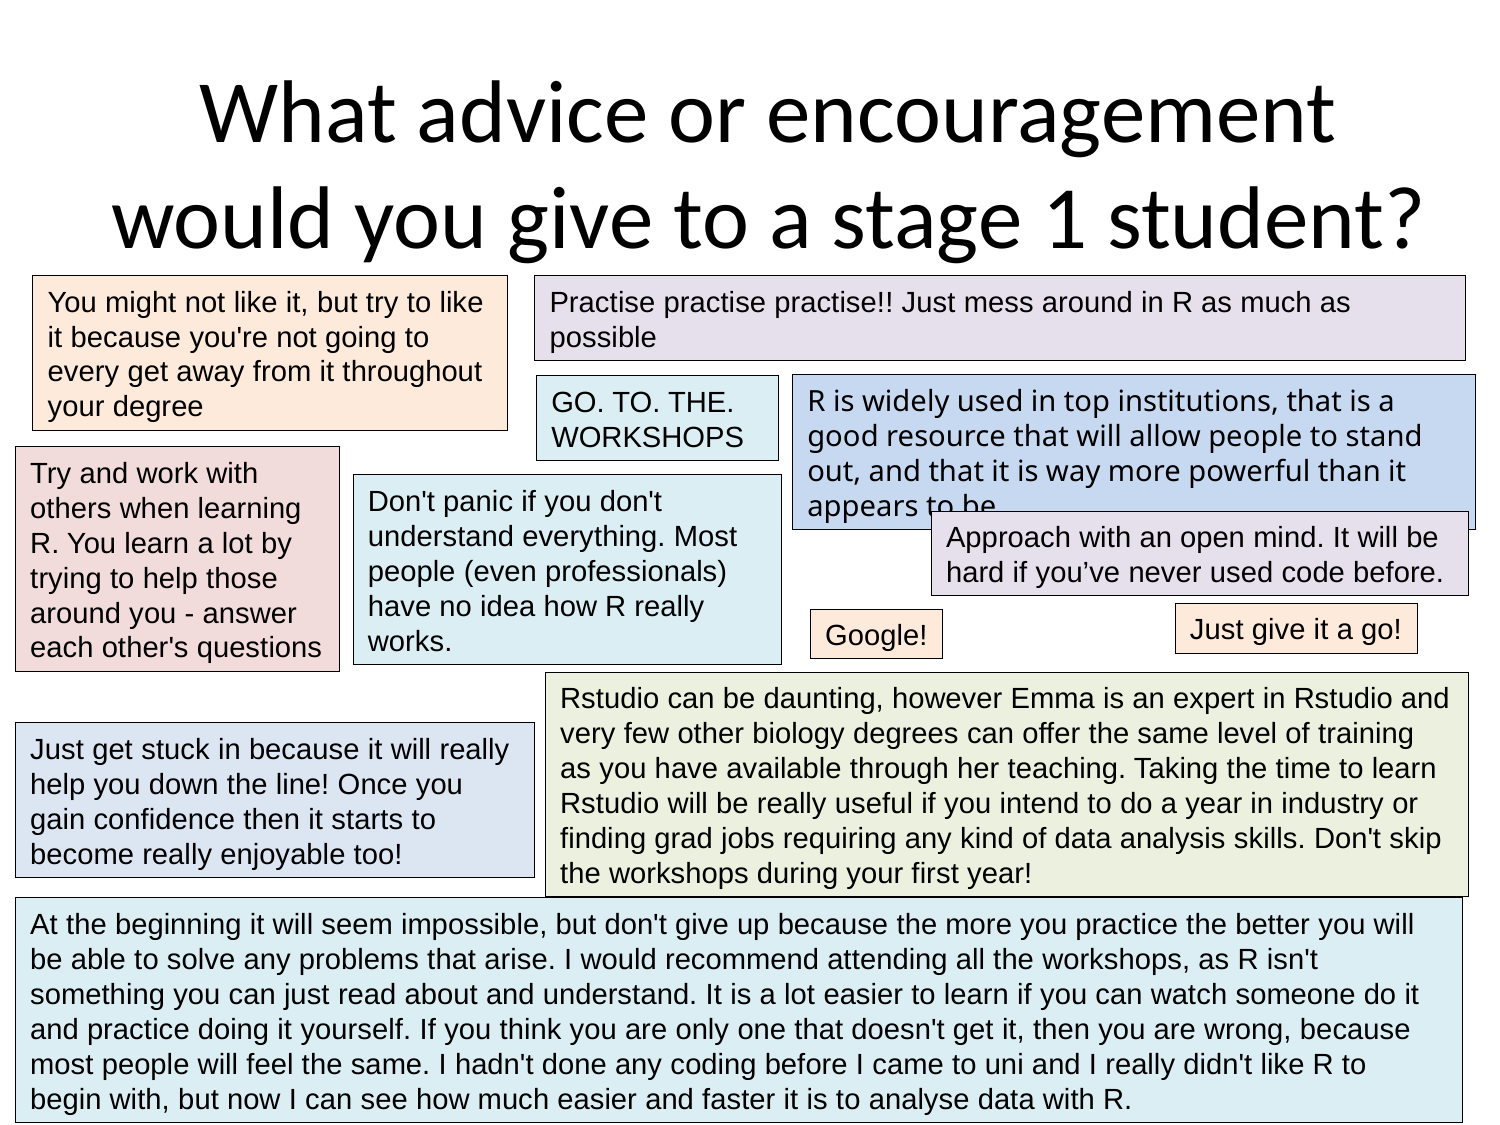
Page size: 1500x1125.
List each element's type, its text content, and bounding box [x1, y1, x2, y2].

text_box Rstudio can be daunting, however Emma is an expert in Rstudio and very few other biology degrees can offer the same level of training as you have available through her teaching. Taking the time to learn Rstudio will be really useful if you intend to do a year in industry or finding grad jobs requiring any kind of data analysis skills. Don't skip the workshops during your first year! [545, 672, 1469, 897]
text_box R is widely used in top institutions, that is a good resource that will allow people to stand out, and that it is way more powerful than it appears to be. [792, 374, 1476, 530]
text_box GO. TO. THE. WORKSHOPS [536, 375, 779, 461]
text_box Don't panic if you don't understand everything. Most people (even professionals) have no idea how R really works. [353, 474, 782, 665]
text_box Just get stuck in because it will really help you down the line! Once you gain confidence then it starts to become really enjoyable too! [15, 722, 535, 878]
title What advice or encouragement would you give to a stage 1 student? [75, 45, 1463, 275]
text_box Try and work with others when learning R. You learn a lot by trying to help those around you - answer each other's questions [15, 446, 340, 672]
text_box At the beginning it will seem impossible, but don't give up because the more you practice the better you will be able to solve any problems that arise. I would recommend attending all the workshops, as R isn't something you can just read about and understand. It is a lot easier to learn if you can watch someone do it and practice doing it yourself. If you think you are only one that doesn't get it, then you are wrong, because most people will feel the same. I hadn't done any coding before I came to uni and I really didn't like R to begin with, but now I can see how much easier and faster it is to analyse data with R. [15, 897, 1463, 1123]
text_box Just give it a go! [1175, 603, 1418, 654]
text_box Google! [810, 609, 943, 659]
text_box You might not like it, but try to like it because you're not going to every get away from it throughout your degree [32, 275, 508, 431]
text_box Approach with an open mind. It will be hard if you’ve never used code before. [931, 511, 1469, 596]
text_box Practise practise practise!! Just mess around in R as much as possible [534, 275, 1466, 361]
